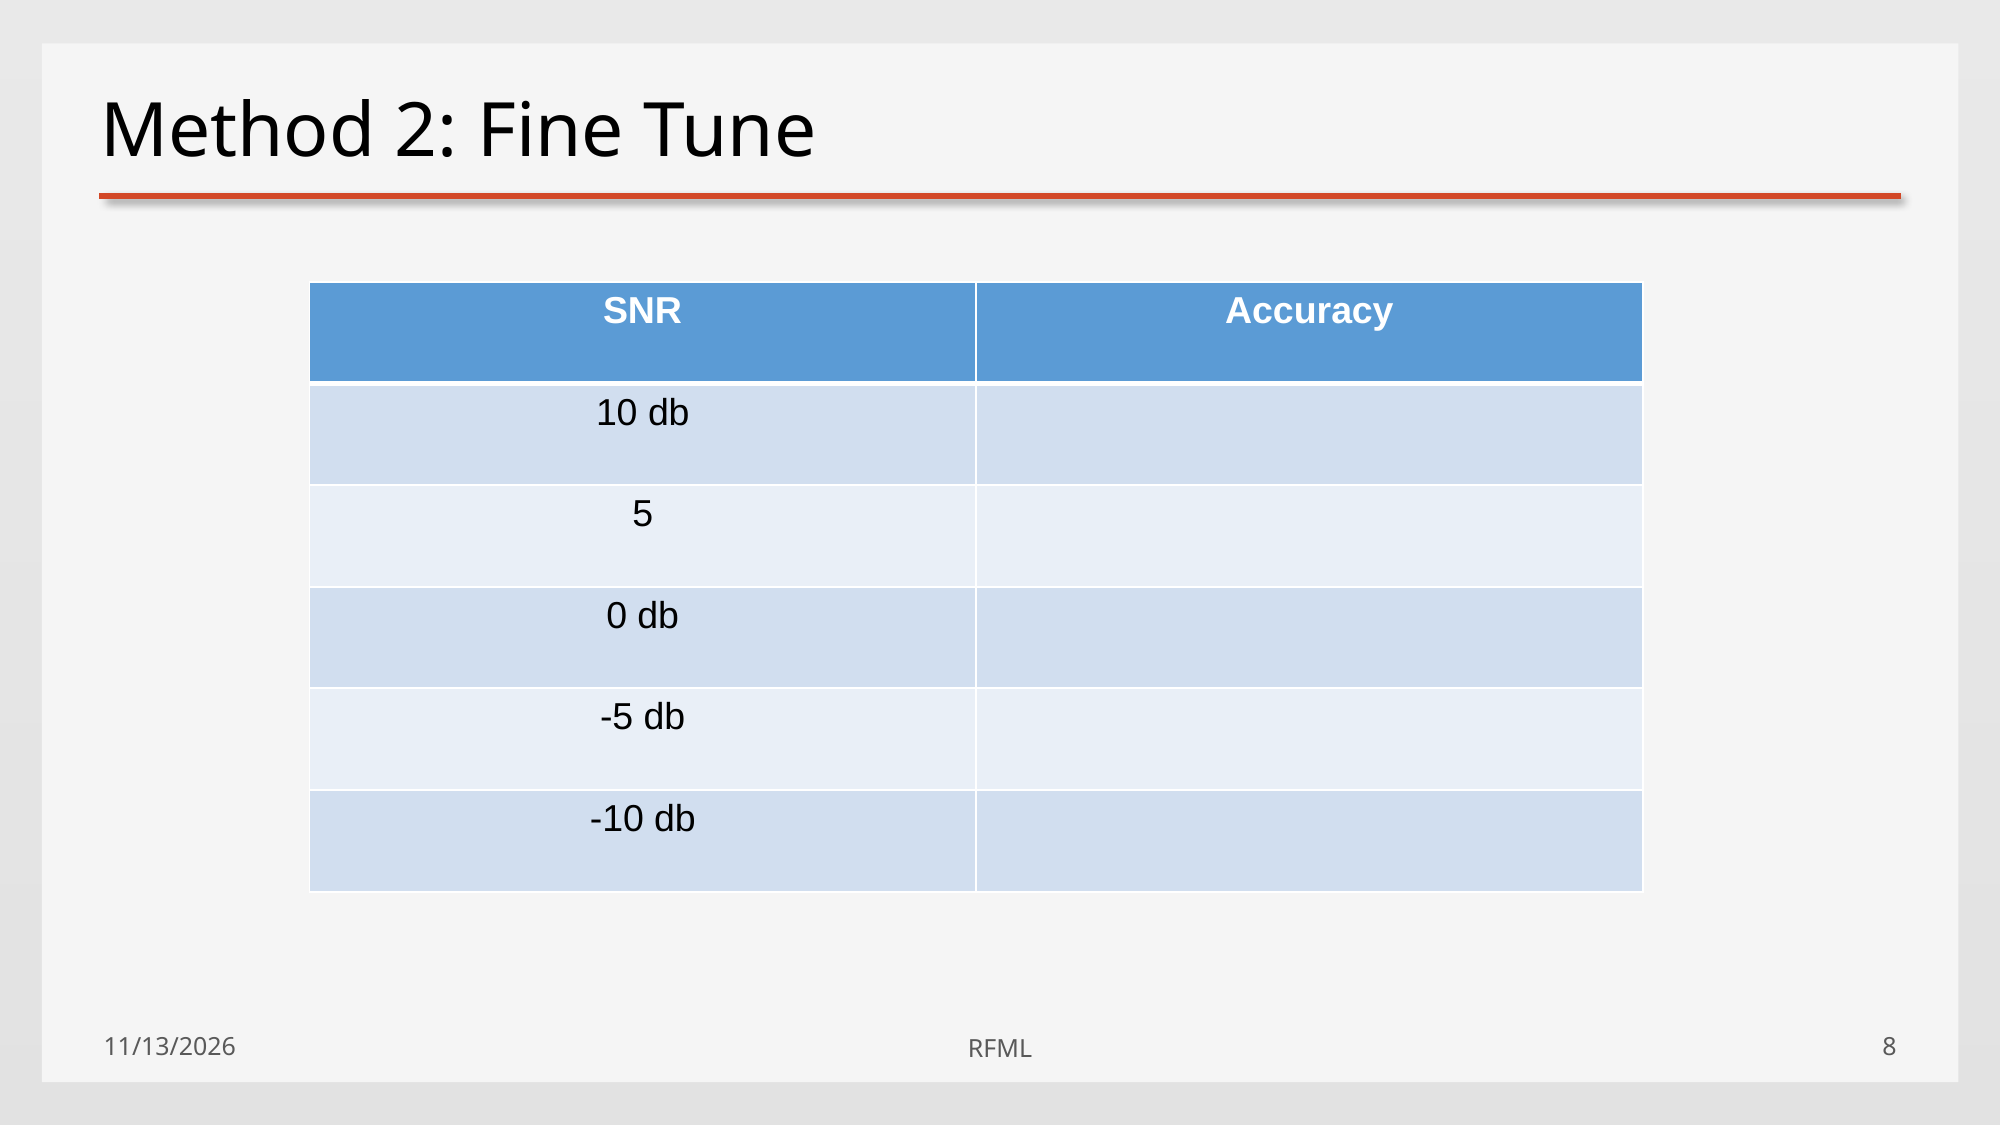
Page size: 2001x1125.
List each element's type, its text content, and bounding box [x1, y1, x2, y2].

table_cell [977, 689, 1642, 789]
table_header Accuracy [977, 283, 1642, 381]
table_cell [977, 386, 1642, 484]
title Method 2: Fine Tune [85, 73, 1214, 179]
table_cell 5 [310, 486, 975, 586]
slide_number 8 [1373, 1017, 1912, 1078]
table_cell 10 db [310, 386, 975, 484]
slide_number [88, 1017, 626, 1078]
table_cell [977, 791, 1642, 891]
footer RFML [762, 1017, 1238, 1078]
table_cell [977, 486, 1642, 586]
table_cell 0 db [310, 588, 975, 687]
table_cell -10 db [310, 791, 975, 891]
table_cell [977, 588, 1642, 687]
table_header SNR [310, 283, 975, 381]
table_cell -5 db [310, 689, 975, 789]
